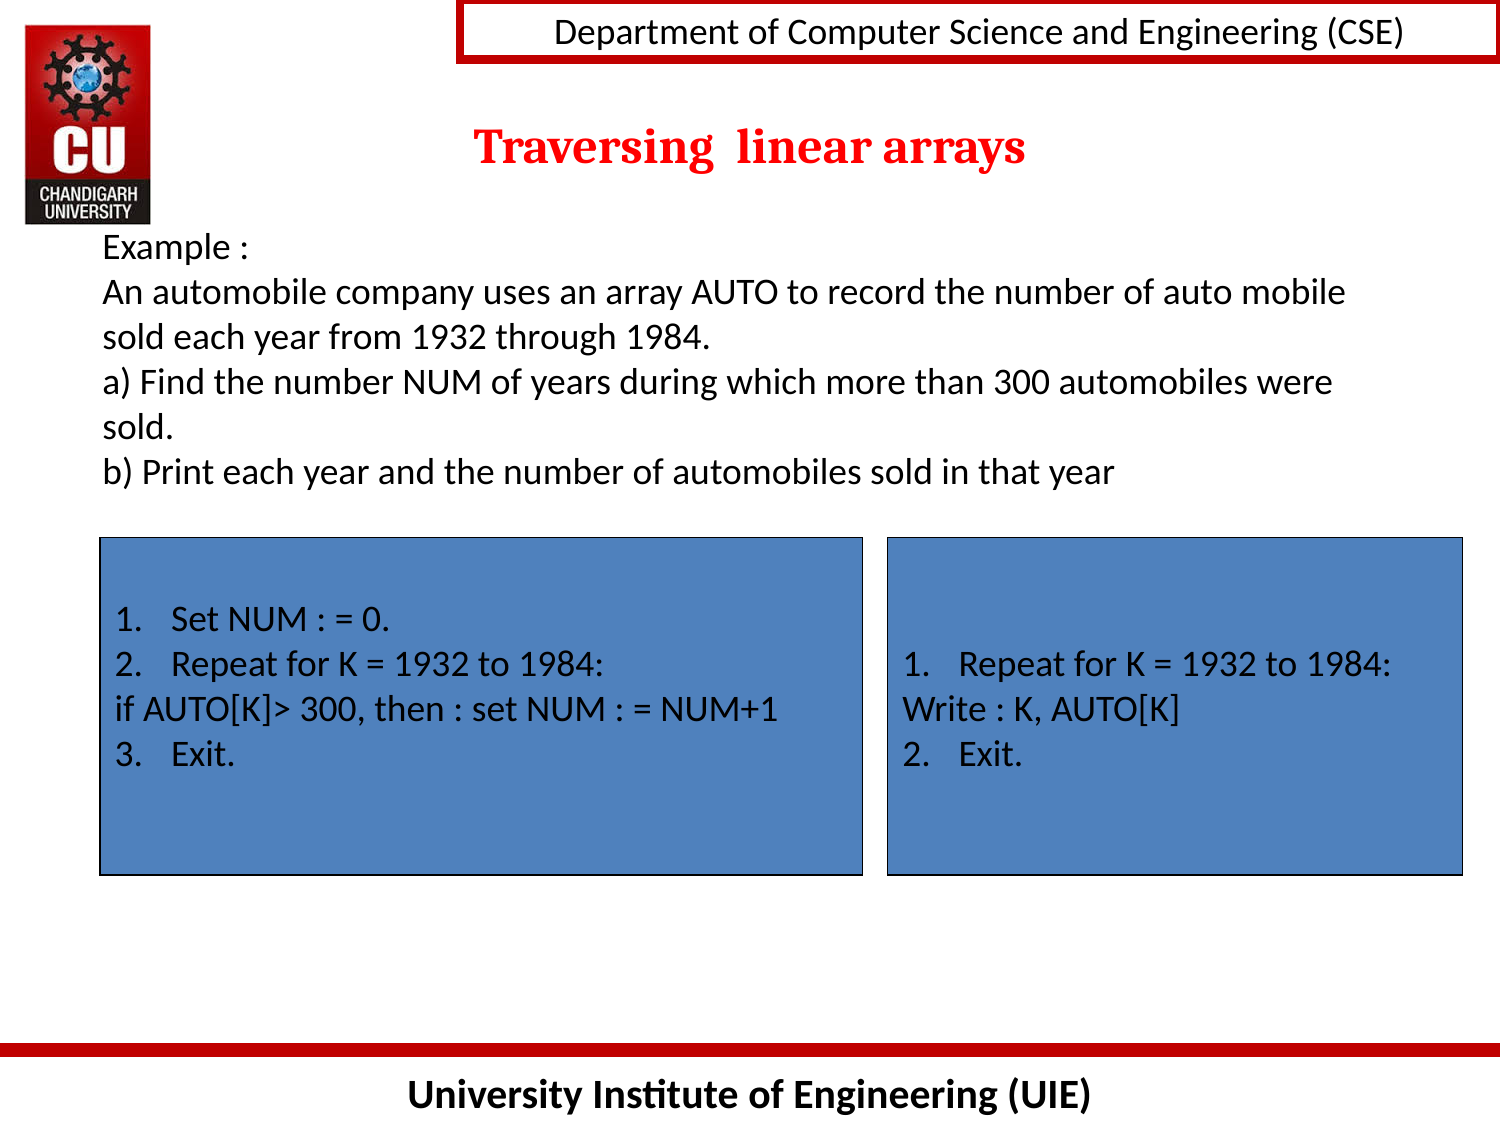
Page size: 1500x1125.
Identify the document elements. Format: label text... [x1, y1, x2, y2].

text_box Set NUM : = 0. Repeat for K = 1932 to 1984: if AUTO[K]> 300, then : set NUM : = NUM+1 Exit. [99, 537, 863, 875]
text_box Repeat for K = 1932 to 1984: Write : K, AUTO[K] Exit. [887, 537, 1463, 875]
text_box Example : An automobile company uses an array AUTO to record the number of auto mobile sold each year from 1932 through 1984. a) Find the number NUM of years during which more than 300 automobiles were sold. b) Print each year and the number of automobiles sold in that year [87, 214, 1425, 608]
title Traversing linear arrays [75, 50, 1425, 238]
picture [24, 24, 151, 225]
